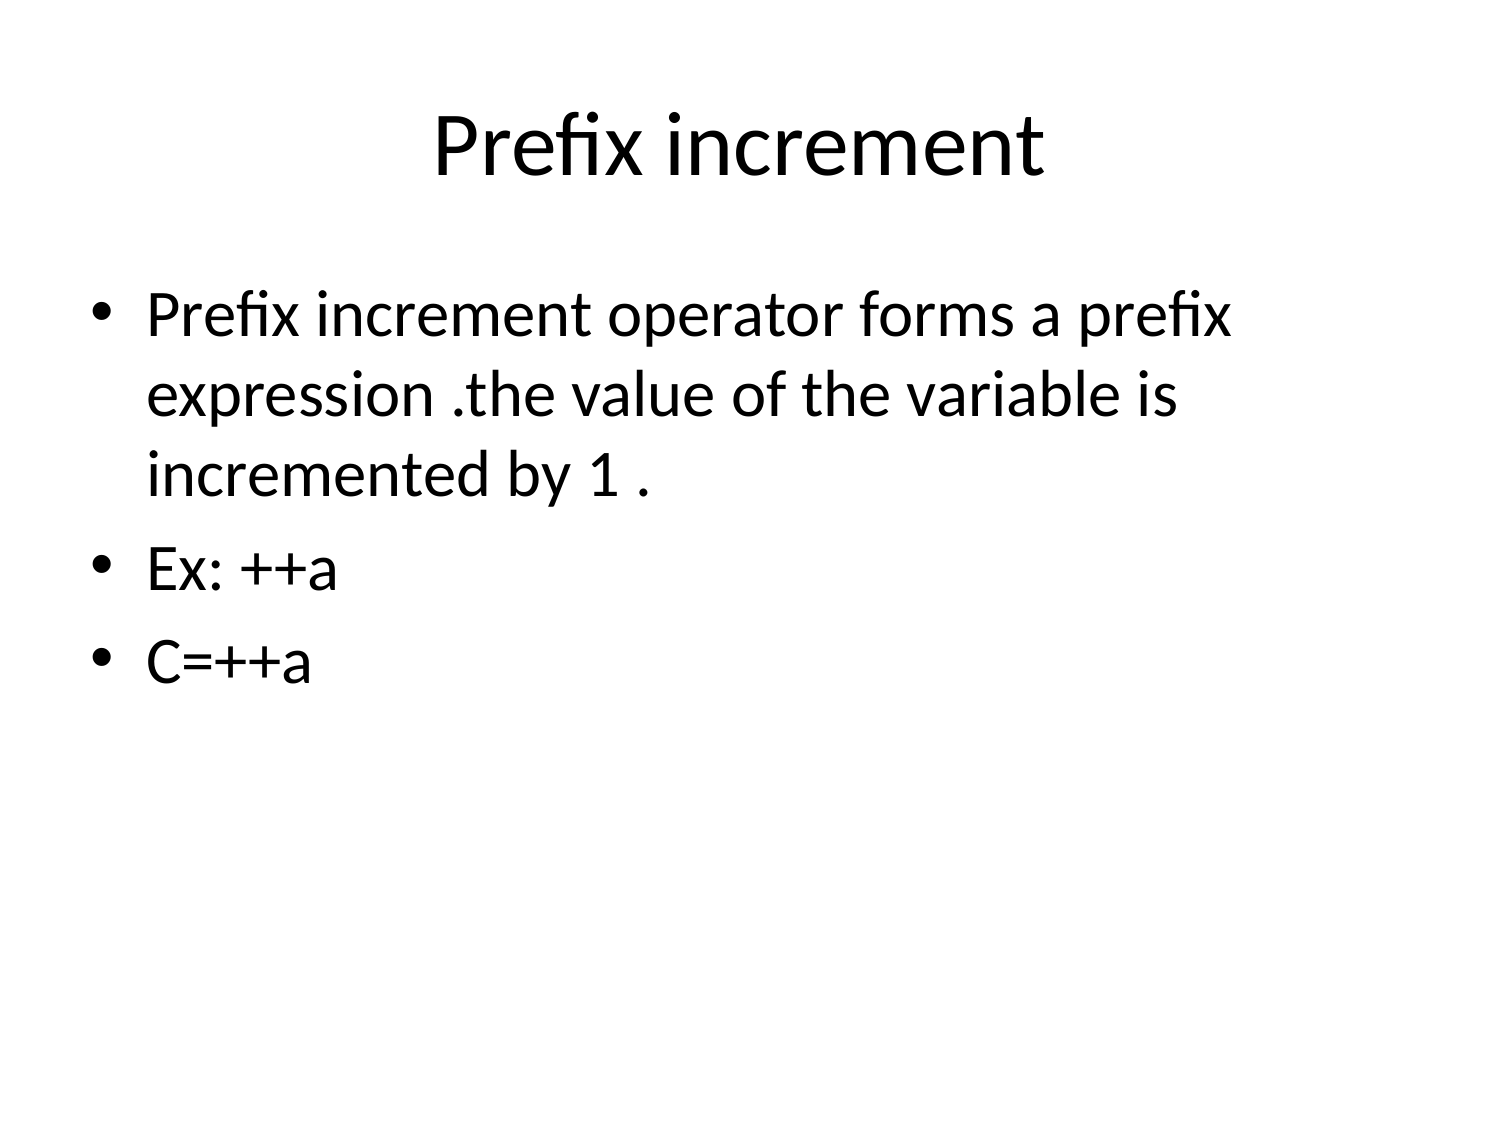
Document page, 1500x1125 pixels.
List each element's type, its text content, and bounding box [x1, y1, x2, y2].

list Prefix increment operator forms a prefix expression .the value of the variable is incremented by 1 . Ex: ++a C=++a [75, 262, 1425, 1005]
title Prefix increment [75, 45, 1425, 233]
